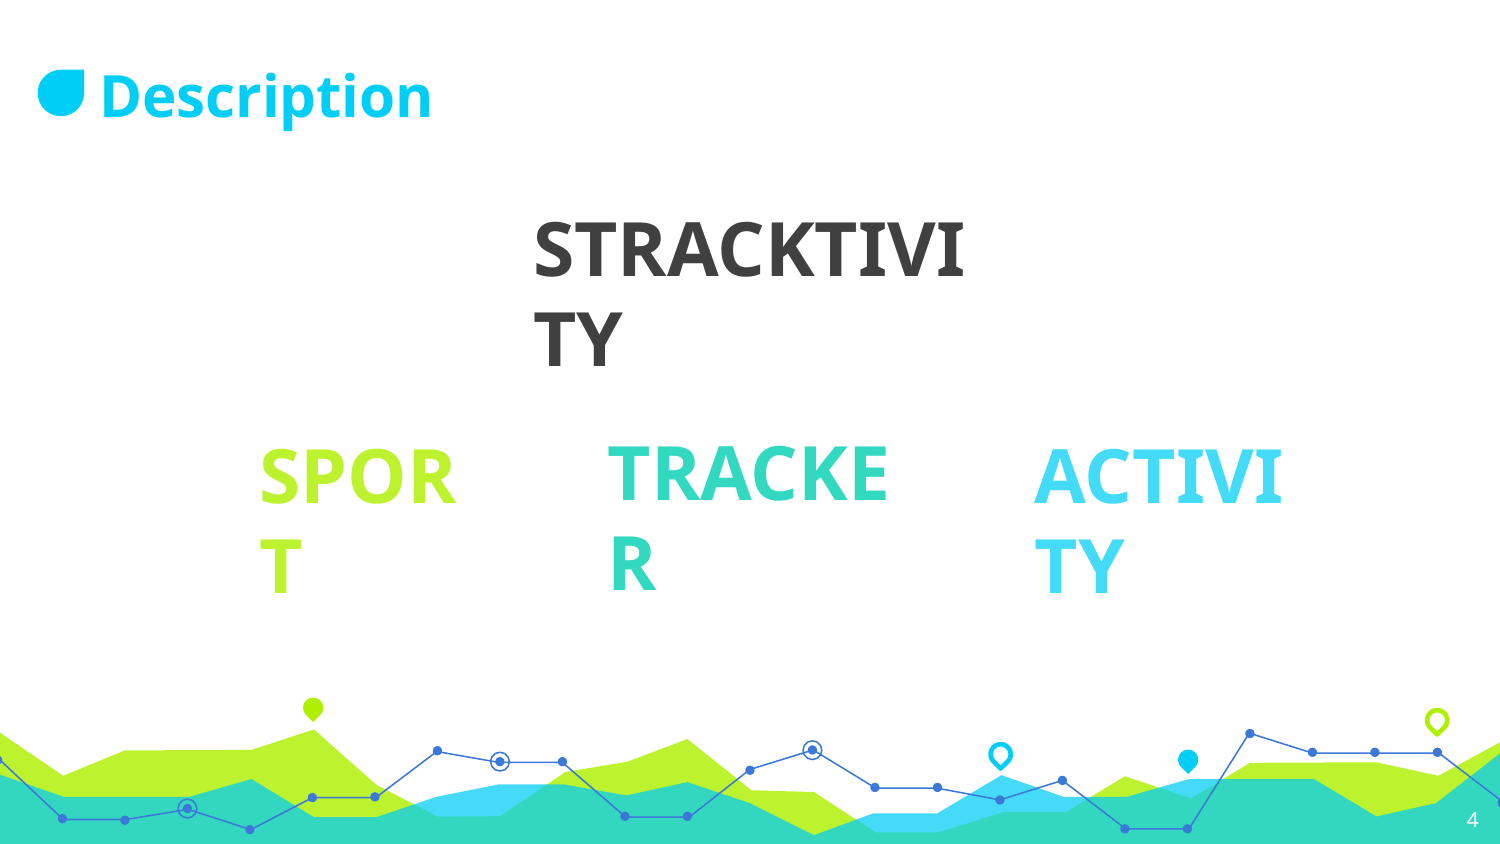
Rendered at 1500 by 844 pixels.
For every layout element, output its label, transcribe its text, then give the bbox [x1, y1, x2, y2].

text_box STRACKTIVITY [518, 186, 995, 311]
text_box SPORT [244, 413, 481, 510]
slide_number 4 [1403, 791, 1494, 844]
text_box ACTIVITY [1019, 413, 1323, 510]
text_box TRACKER [592, 410, 907, 535]
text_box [37, 43, 799, 133]
